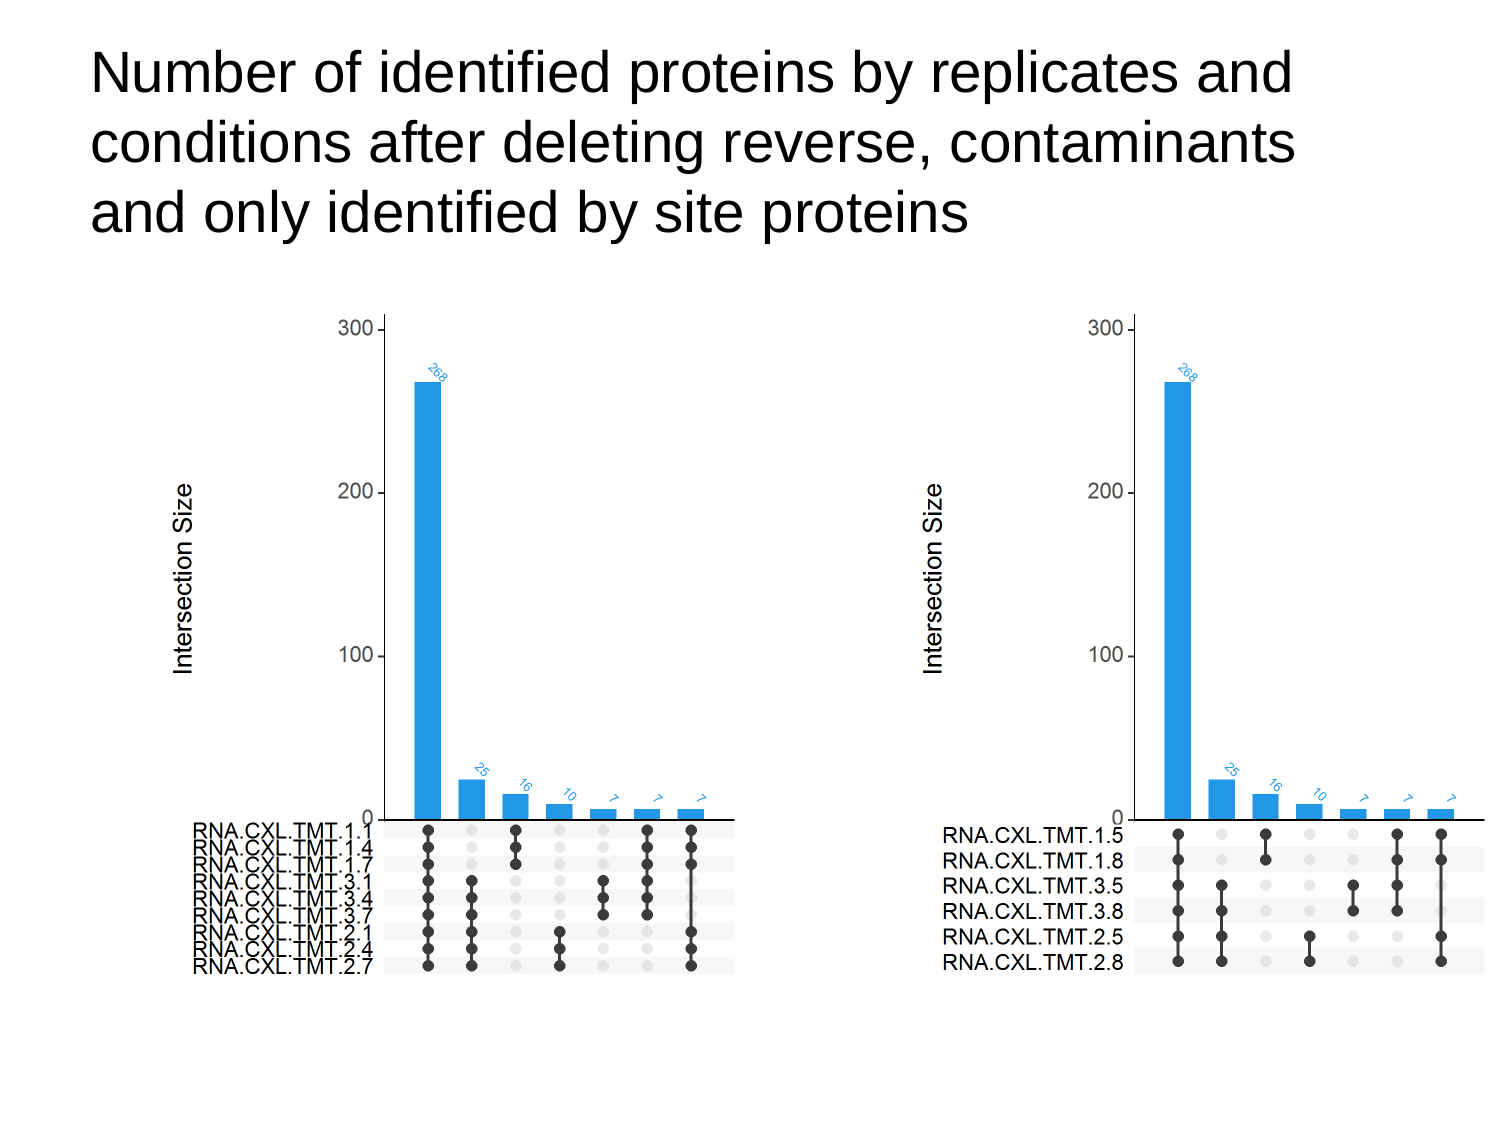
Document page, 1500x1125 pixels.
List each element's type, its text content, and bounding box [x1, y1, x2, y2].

title Number of identified proteins by replicates and conditions after deleting reverse, contaminants and only identified by site proteins [75, 45, 1425, 233]
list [0, 299, 748, 1051]
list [749, 299, 1500, 1051]
